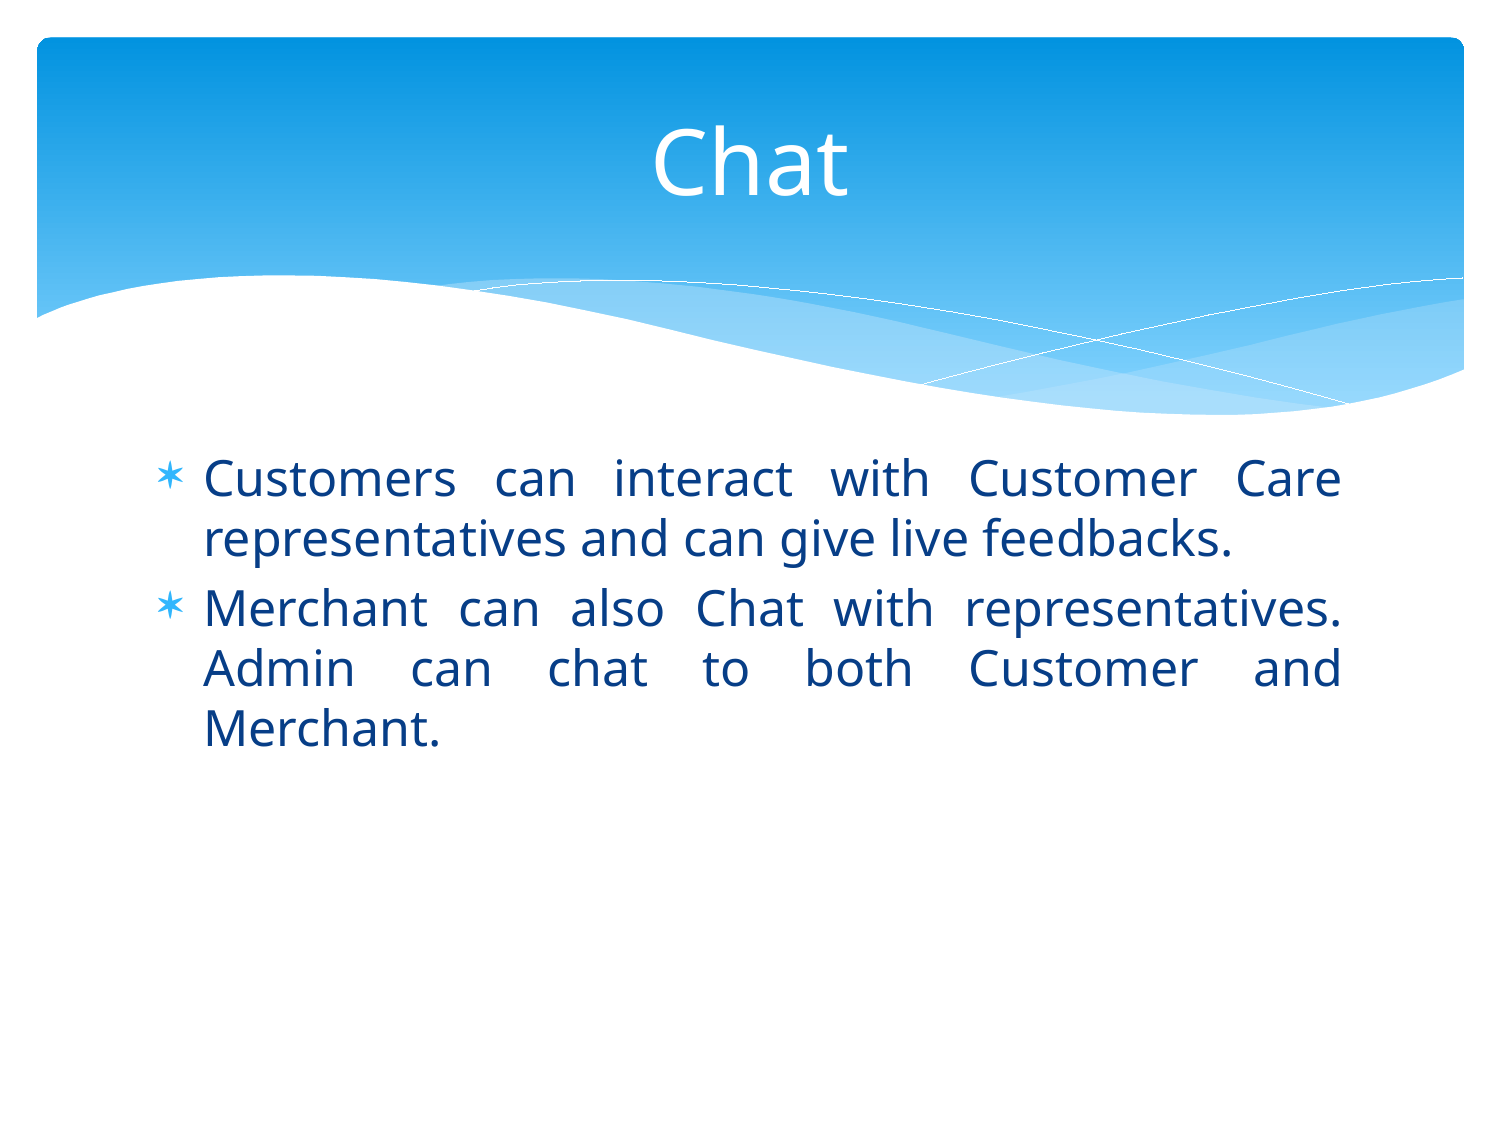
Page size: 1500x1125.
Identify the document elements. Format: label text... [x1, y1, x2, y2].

list Customers can interact with Customer Care representatives and can give live feedbacks. Merchant can also Chat with representatives. Admin can chat to both Customer and Merchant. [143, 438, 1359, 1005]
title Chat [75, 55, 1425, 261]
